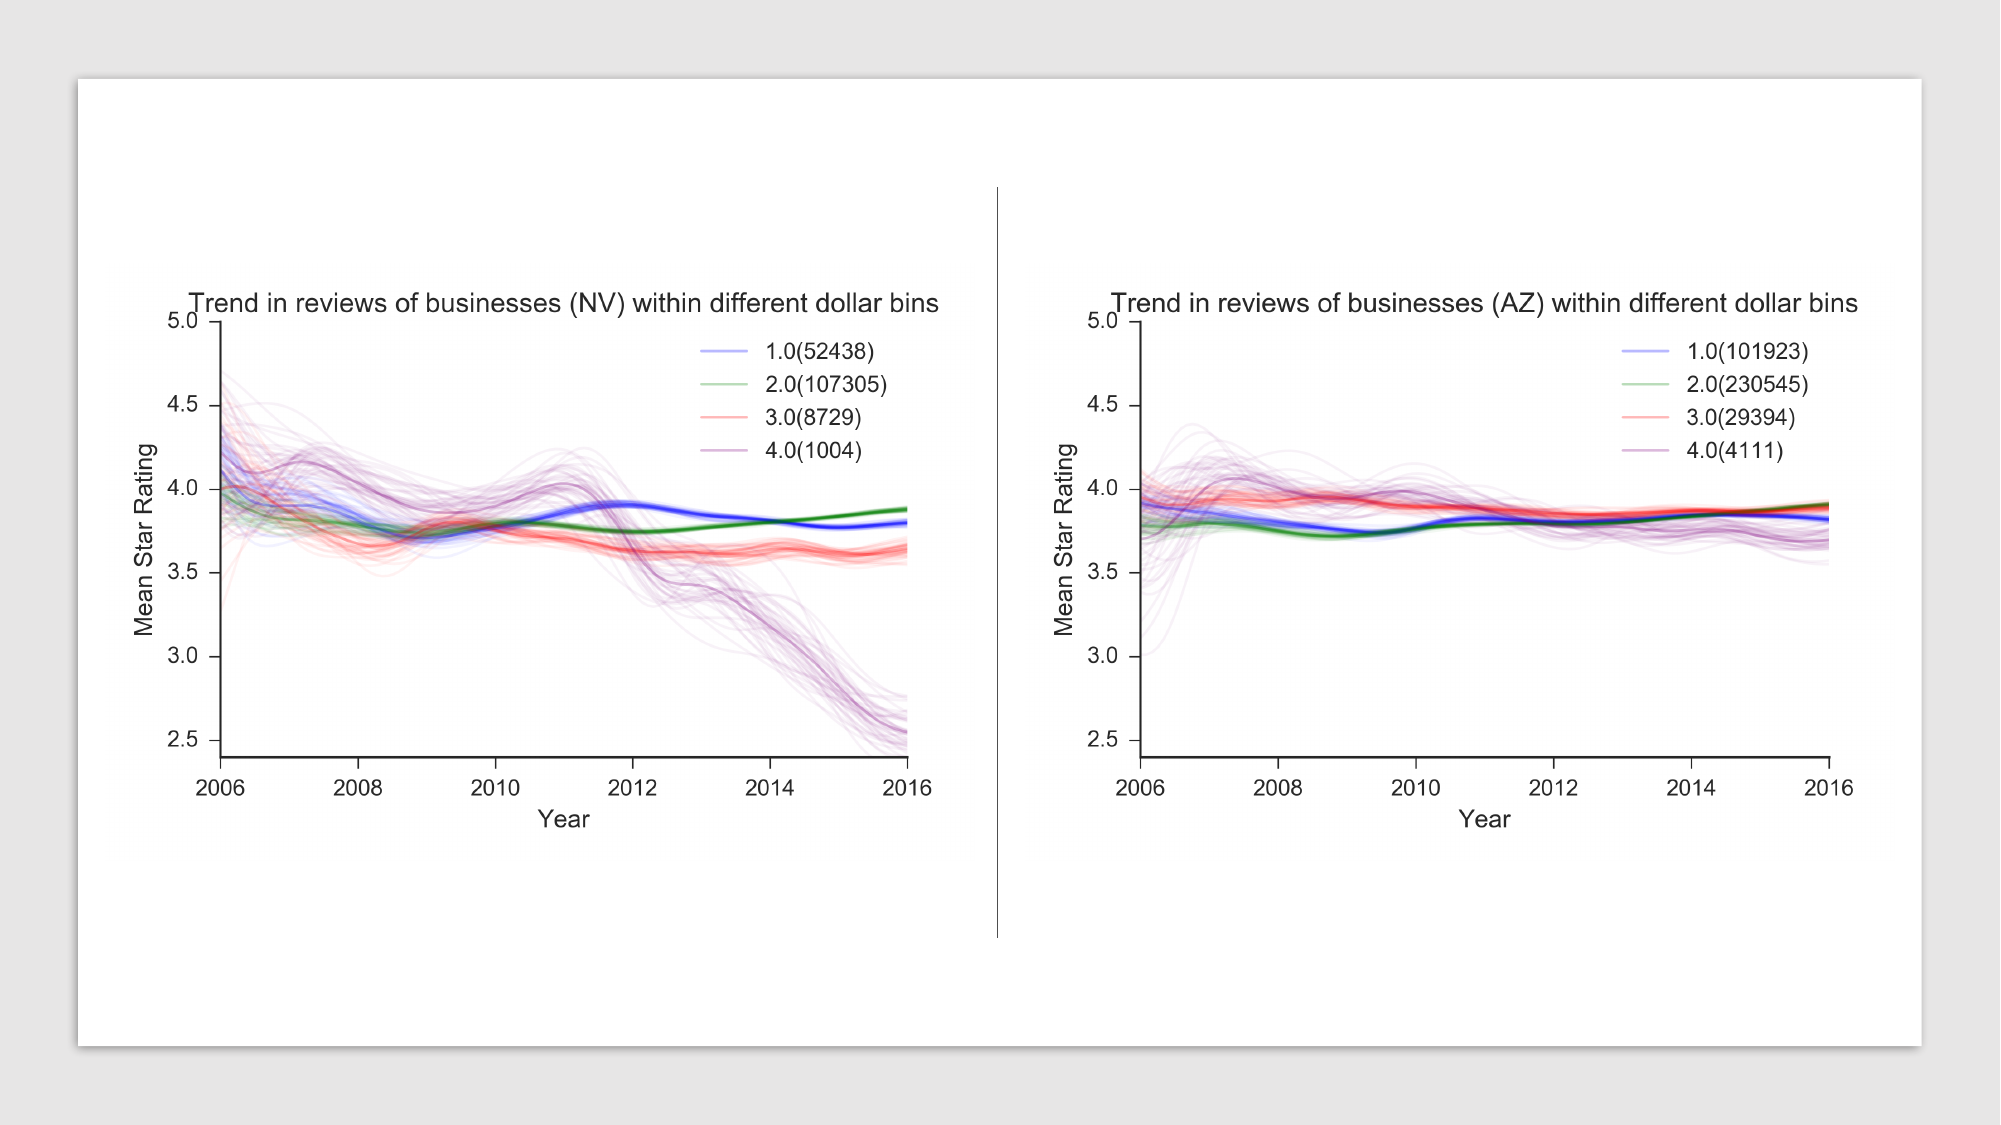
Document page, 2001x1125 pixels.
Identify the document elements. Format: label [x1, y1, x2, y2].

text_box [77, 78, 1923, 1047]
picture [1025, 263, 1895, 861]
text_box [0, 0, 2000, 1125]
picture [105, 263, 975, 861]
